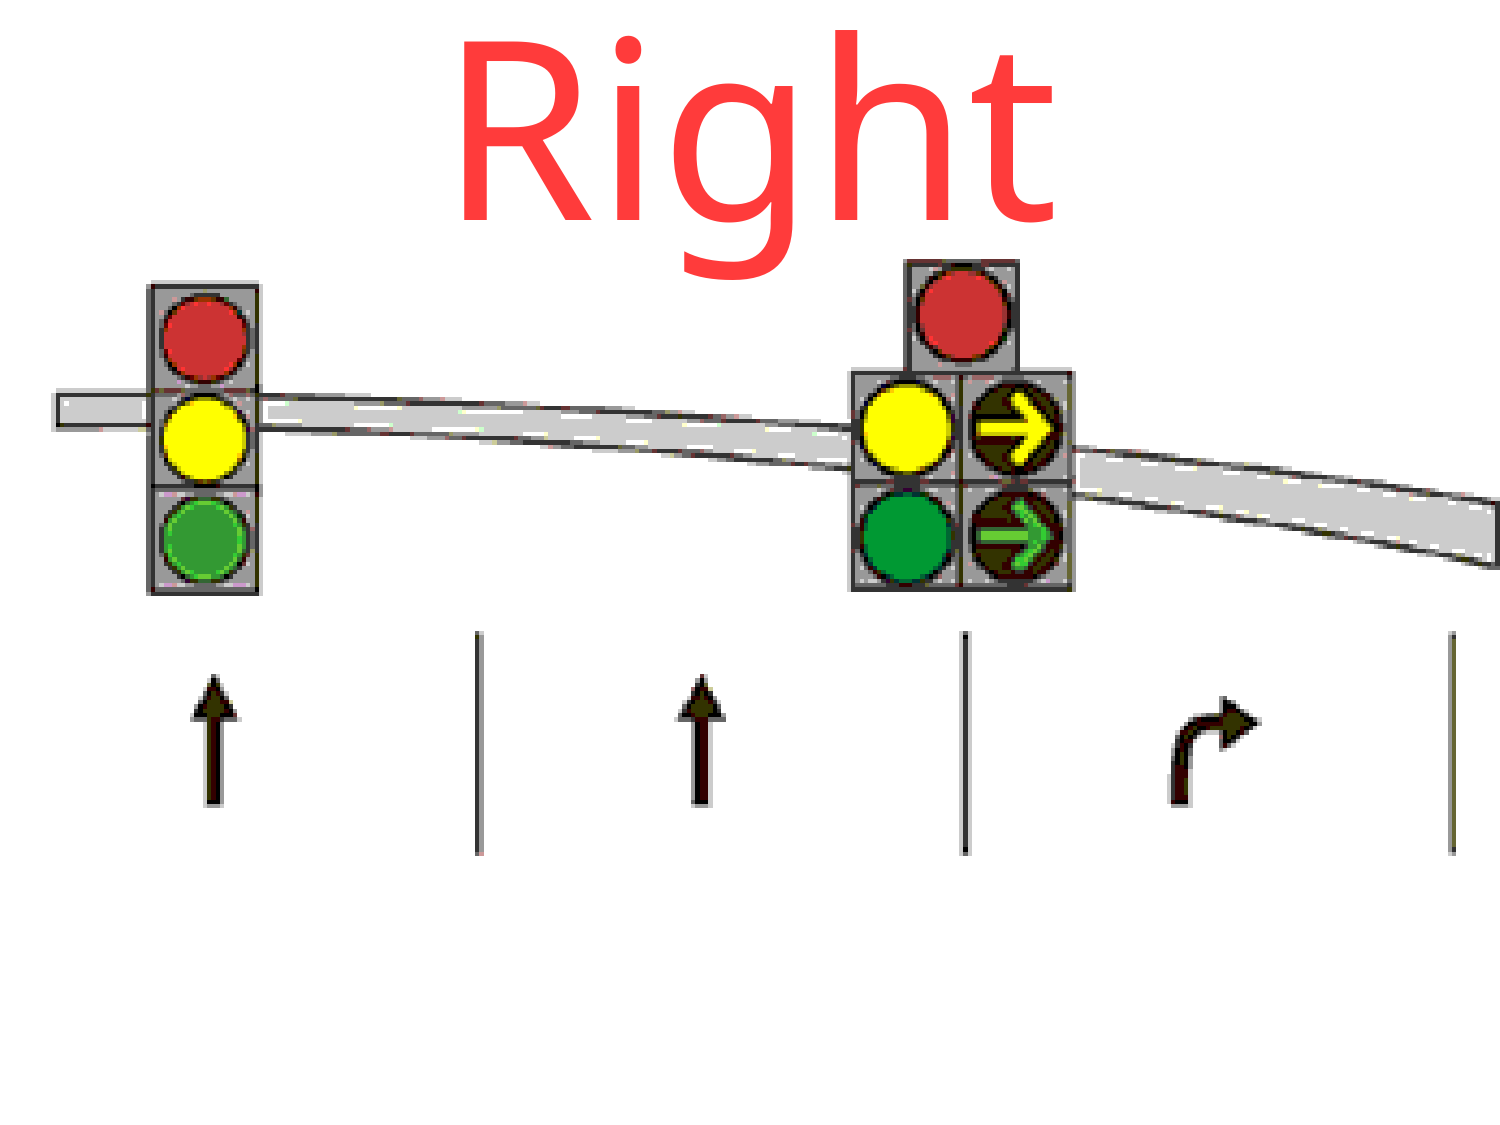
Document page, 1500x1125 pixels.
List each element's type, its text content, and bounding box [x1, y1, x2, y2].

title Right [0, 0, 1500, 242]
picture [0, 259, 1500, 866]
